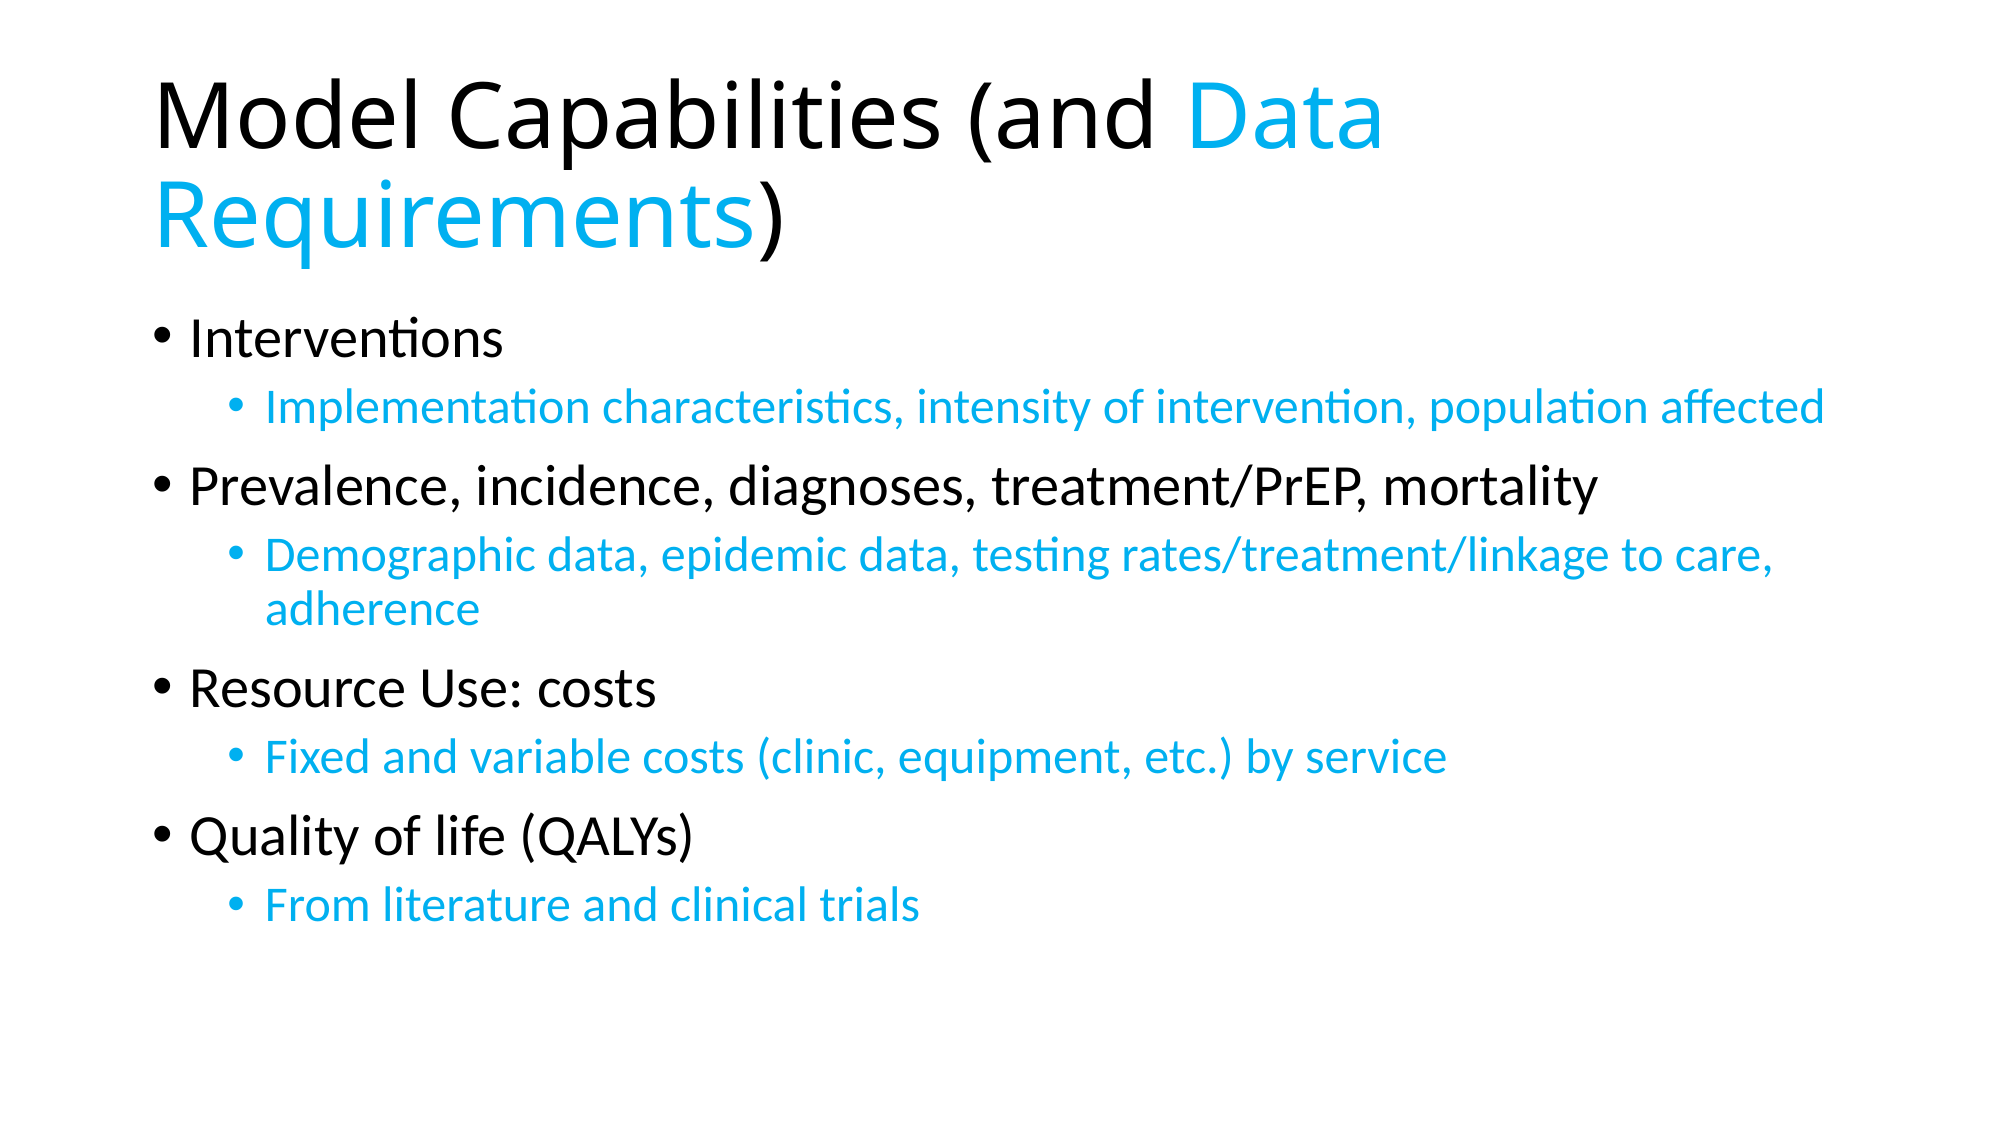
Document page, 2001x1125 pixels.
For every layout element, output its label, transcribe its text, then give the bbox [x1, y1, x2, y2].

list Interventions Implementation characteristics, intensity of intervention, population affected Prevalence, incidence, diagnoses, treatment/PrEP, mortality Demographic data, epidemic data, testing rates/treatment/linkage to care, adherence Resource Use: costs Fixed and variable costs (clinic, equipment, etc.) by service Quality of life (QALYs) From literature and clinical trials [137, 299, 1863, 1014]
title Model Capabilities (and Data Requirements) [137, 59, 1863, 278]
